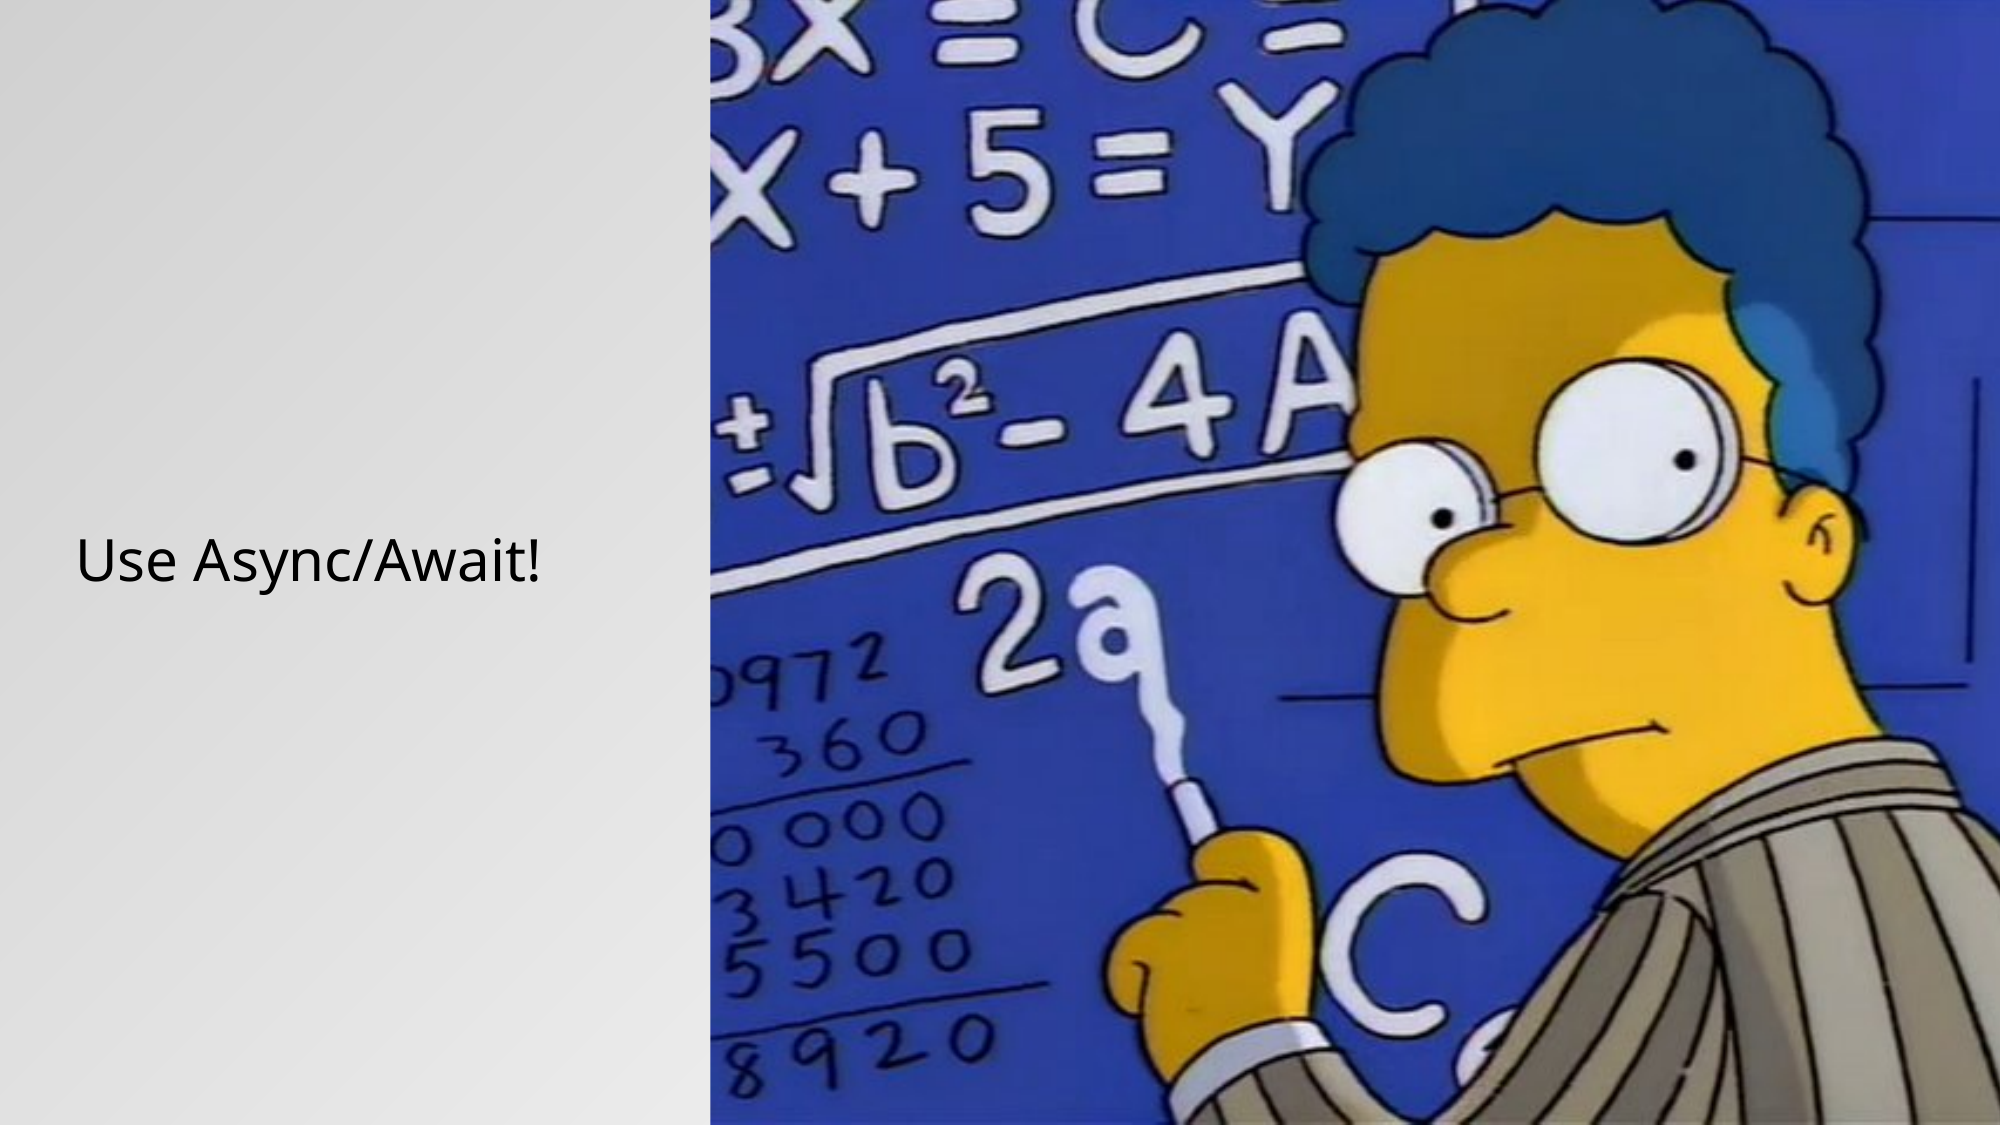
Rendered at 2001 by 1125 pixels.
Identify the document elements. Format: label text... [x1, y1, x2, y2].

title Use Async/Await! [60, 424, 618, 700]
picture [710, 0, 2000, 1125]
